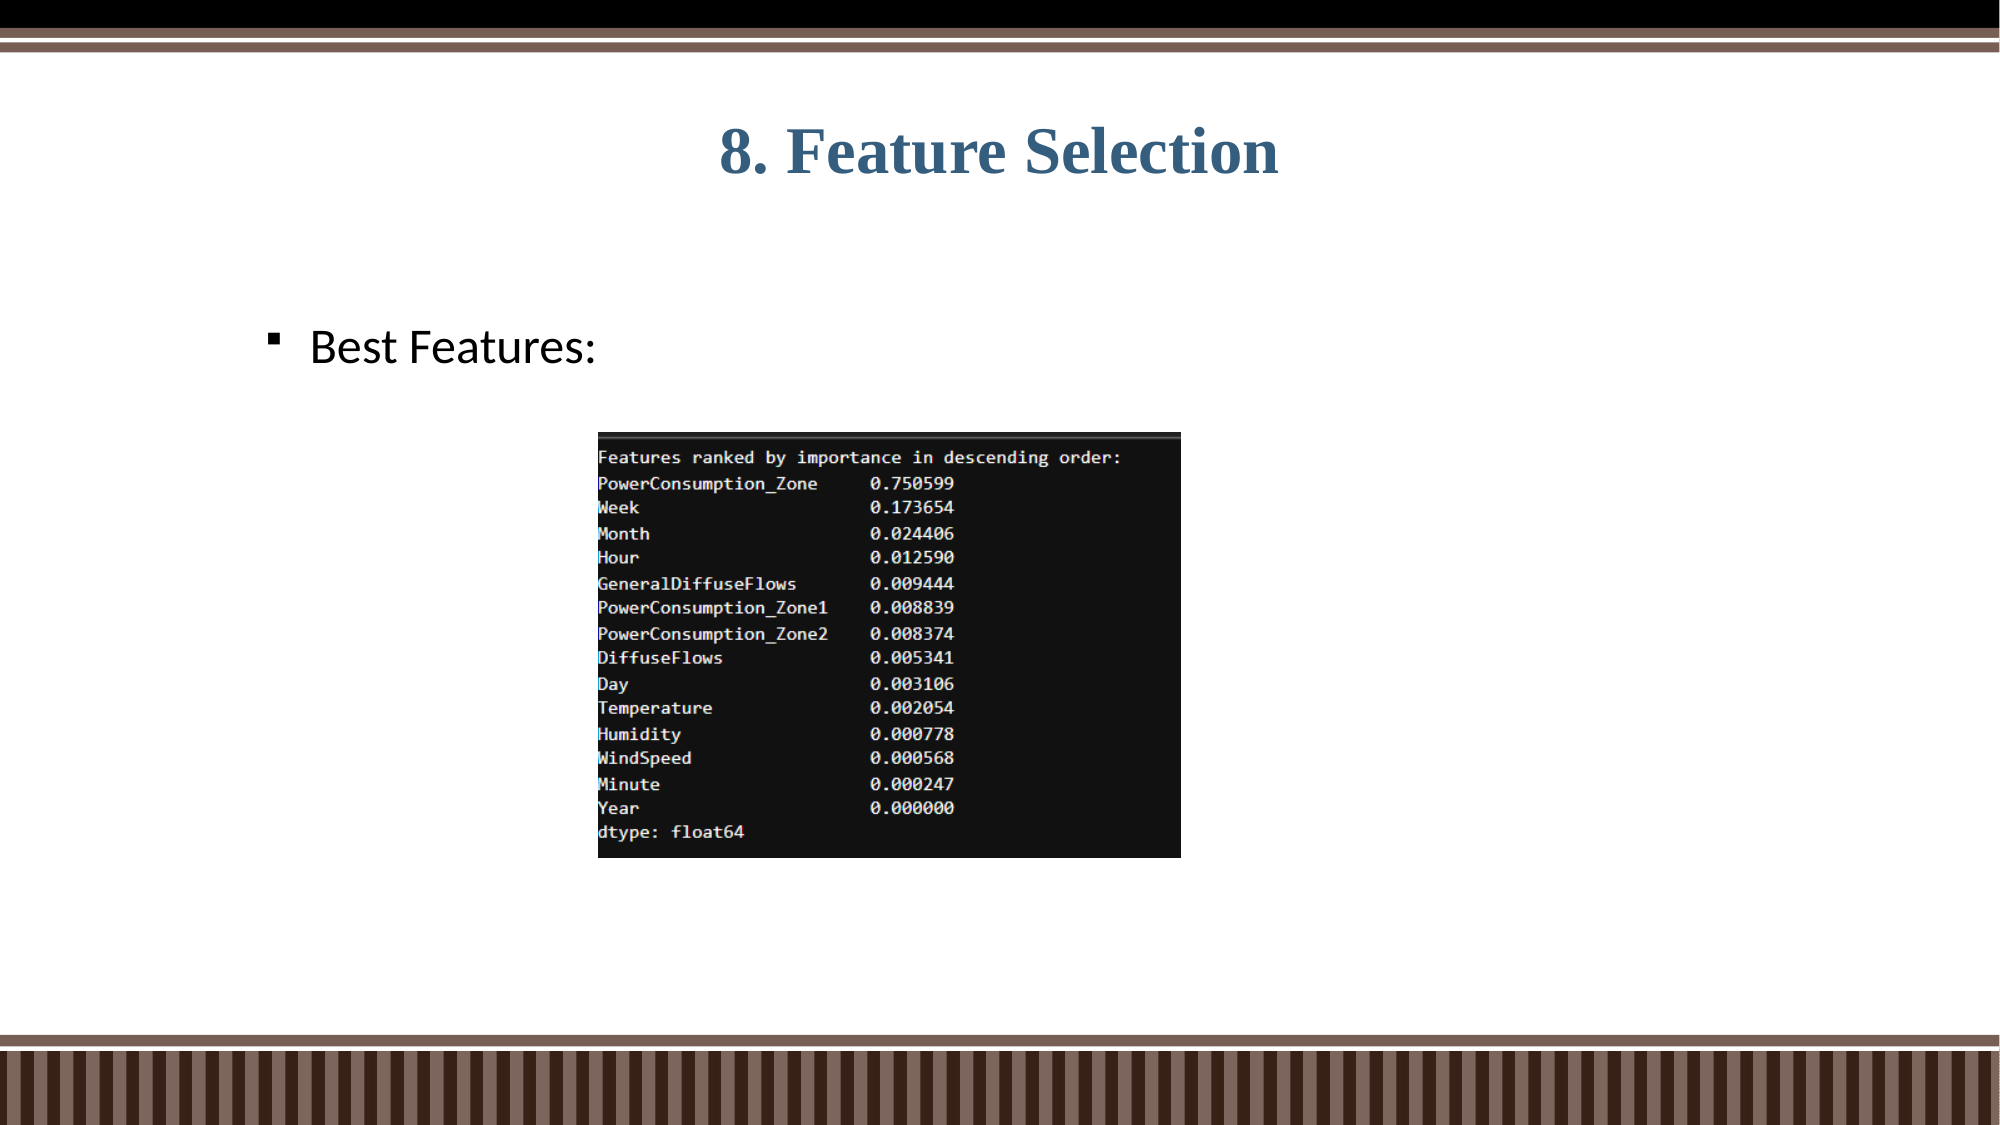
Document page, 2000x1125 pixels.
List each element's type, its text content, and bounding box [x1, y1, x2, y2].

title 8. Feature Selection [249, 99, 1750, 275]
picture [598, 432, 1181, 858]
list Best Features: [249, 312, 1750, 920]
